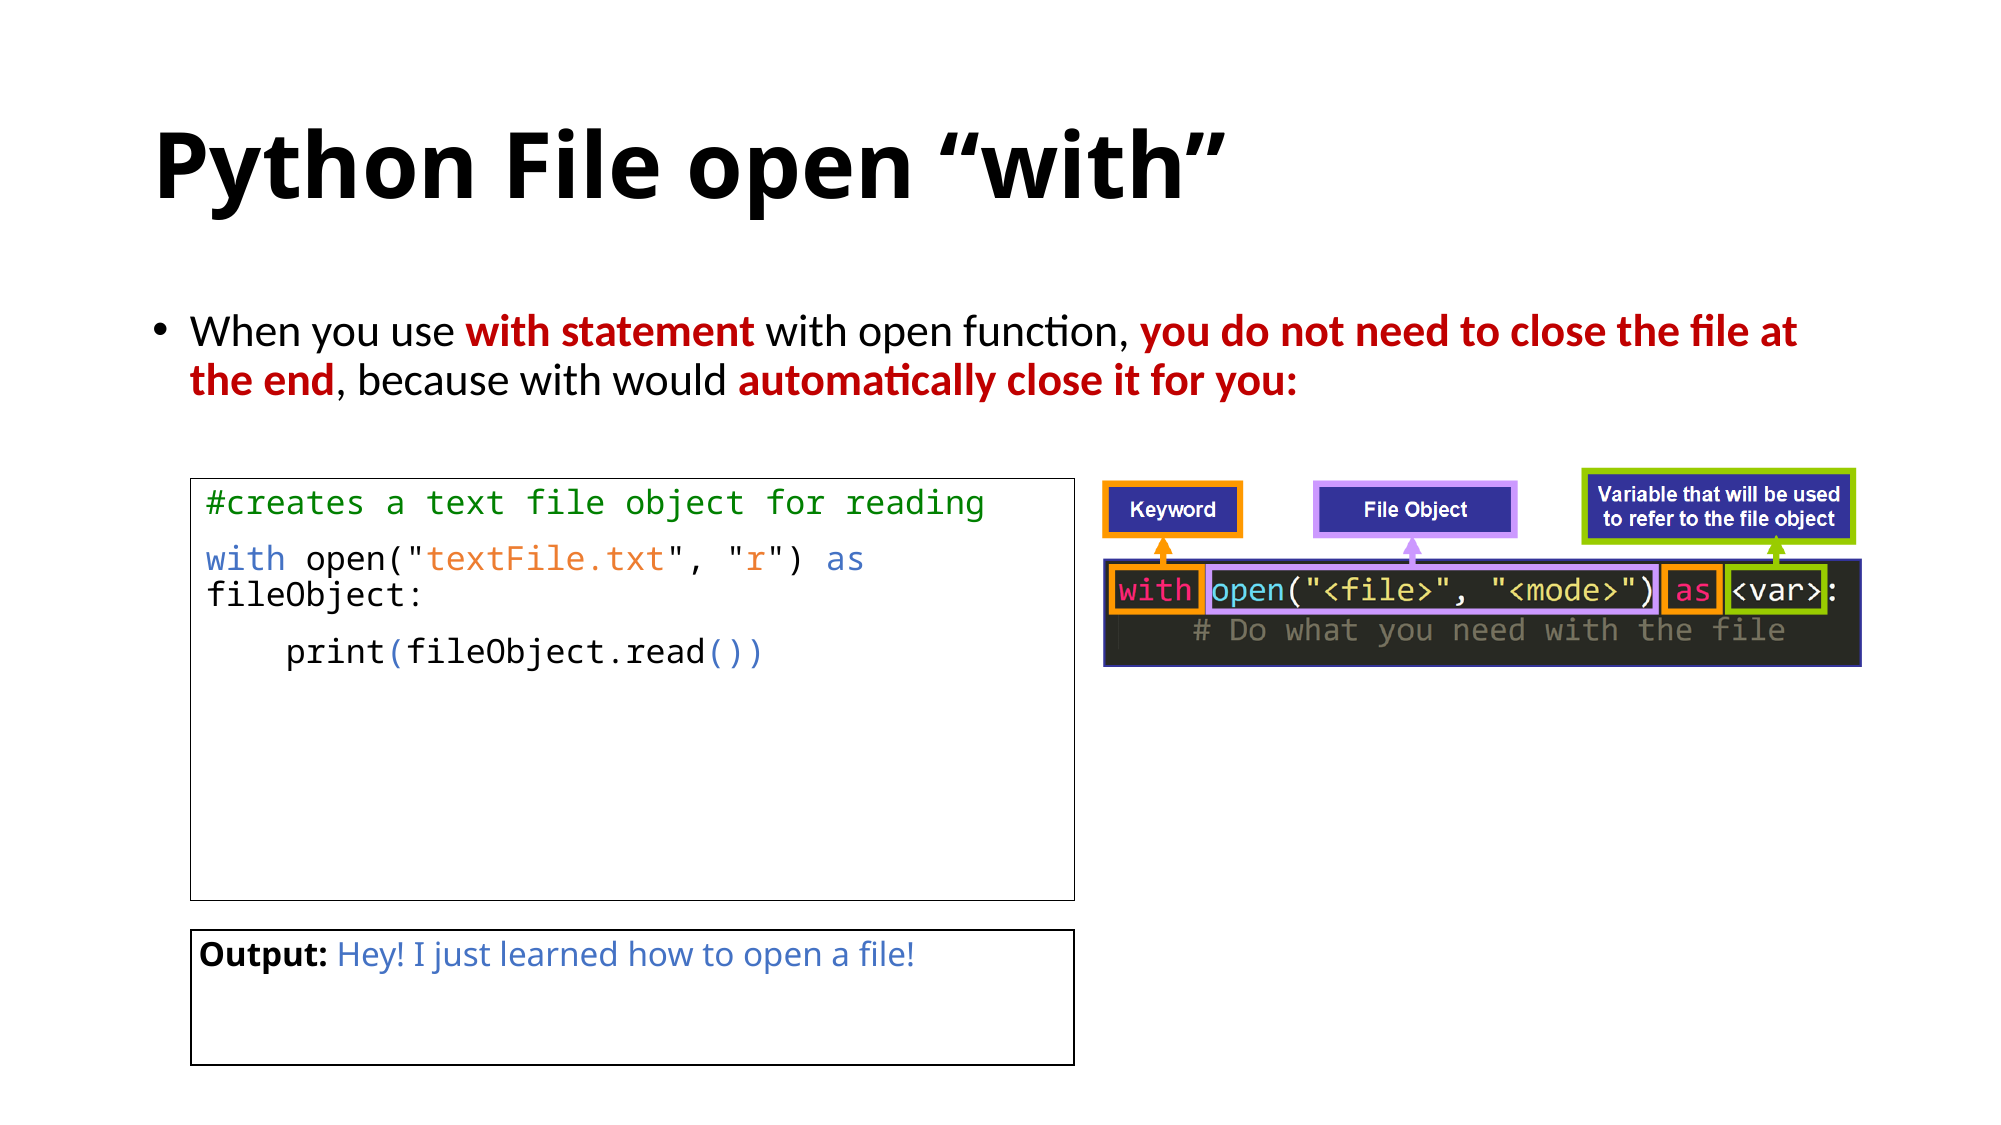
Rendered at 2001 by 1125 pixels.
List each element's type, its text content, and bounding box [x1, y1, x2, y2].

picture [1102, 457, 1863, 675]
text_box When you use with statement with open function, you do not need to close the file at the end, because with would automatically close it for you: [137, 299, 1835, 1014]
text_box #creates a text file object for reading with open("textFile.txt", "r") as fileObject: print(fileObject.read()) [190, 478, 1075, 901]
title Python File open “with” [137, 59, 1863, 278]
text_box Output: Hey! I just learned how to open a file! [190, 930, 1075, 1066]
